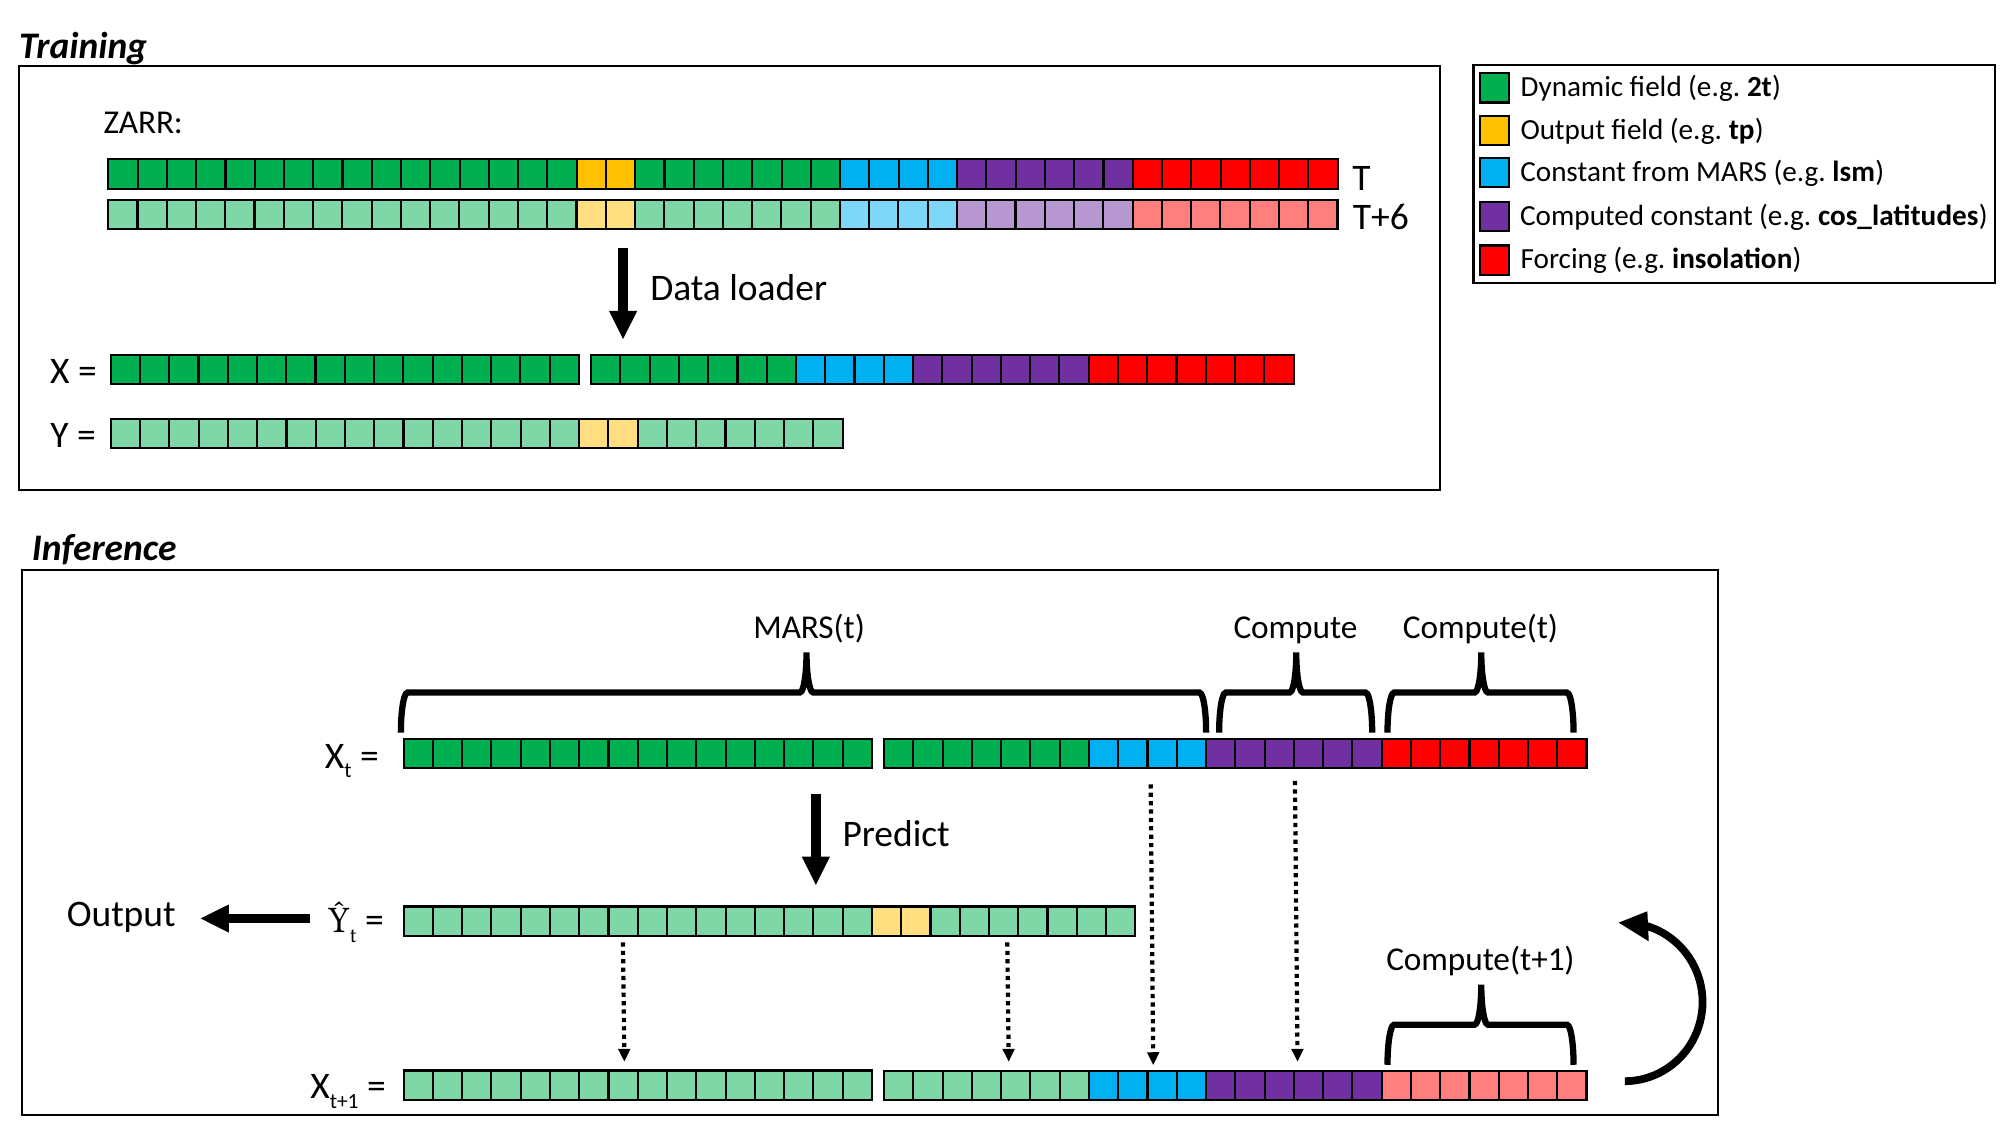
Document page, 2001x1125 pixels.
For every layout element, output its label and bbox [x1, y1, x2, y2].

text_box [15, 515, 1718, 1115]
text_box [3, 13, 1441, 491]
text_box [1473, 60, 2000, 283]
